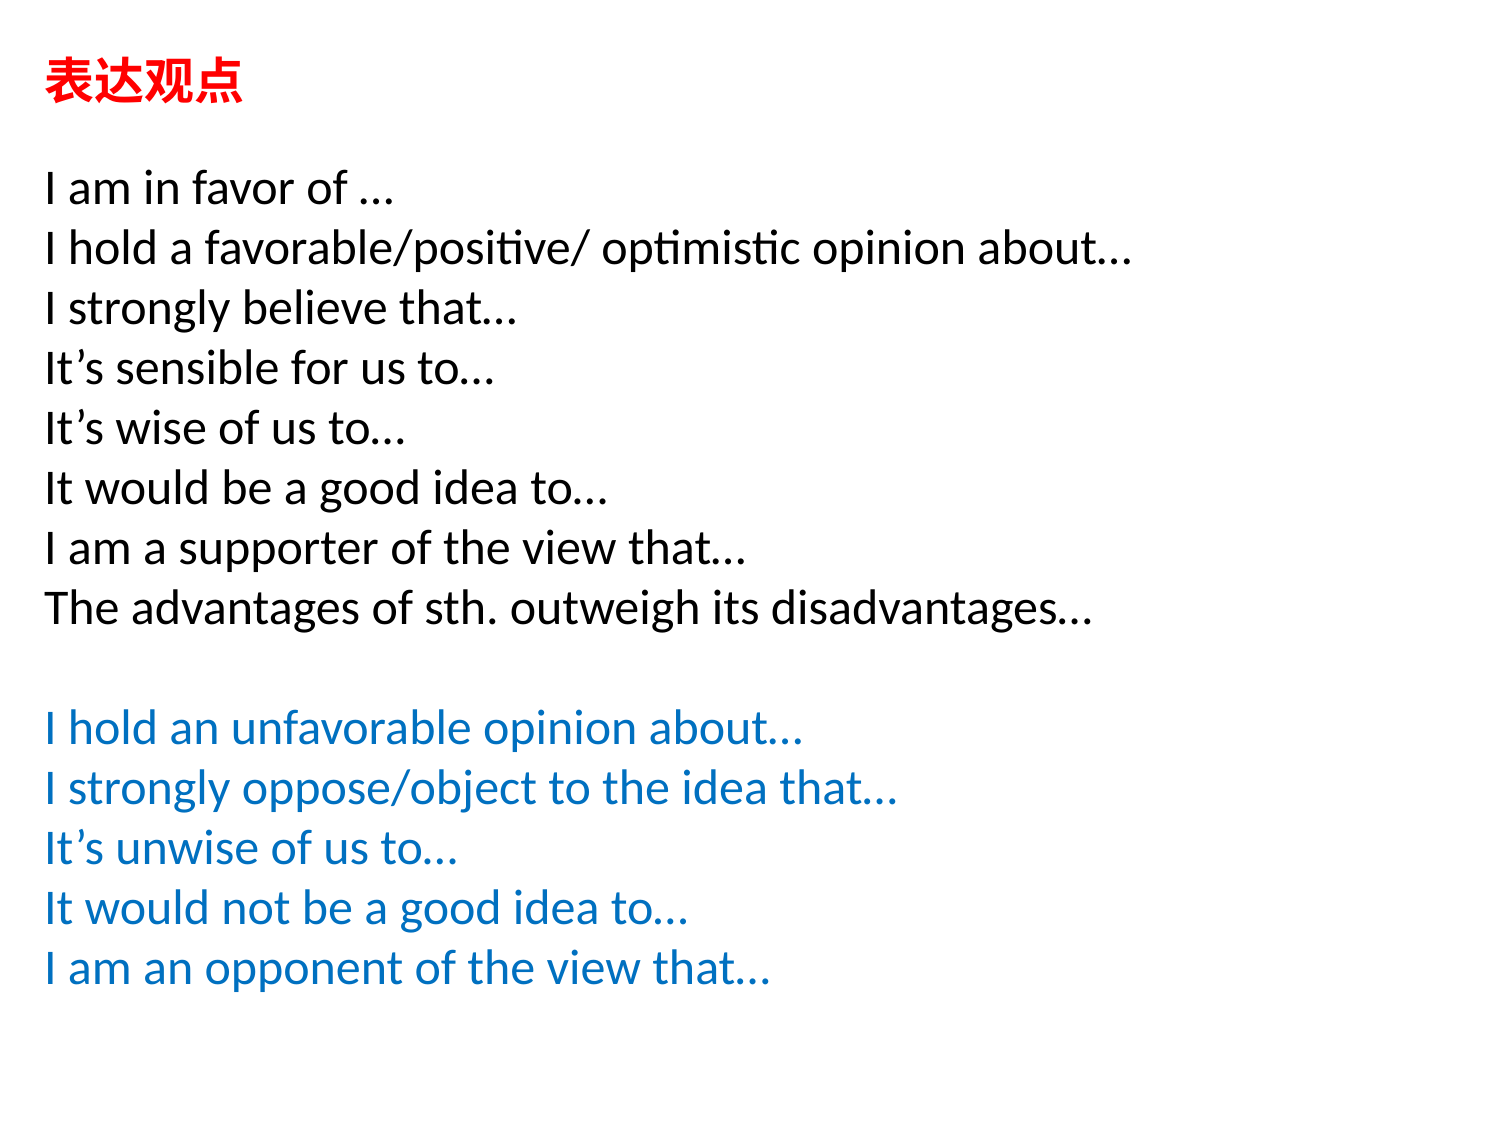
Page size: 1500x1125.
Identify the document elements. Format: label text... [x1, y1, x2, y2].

text_box 表达观点 I am in favor of … I hold a favorable/positive/ optimistic opinion about… I strongly believe that… It’s sensible for us to… It’s wise of us to… It would be a good idea to… I am a supporter of the view that… The advantages of sth. outweigh its disadvantages… I hold an unfavorable opinion about… I strongly oppose/object to the idea that… It’s unwise of us to… It would not be a good idea to… I am an opponent of the view that… [29, 42, 1471, 1003]
